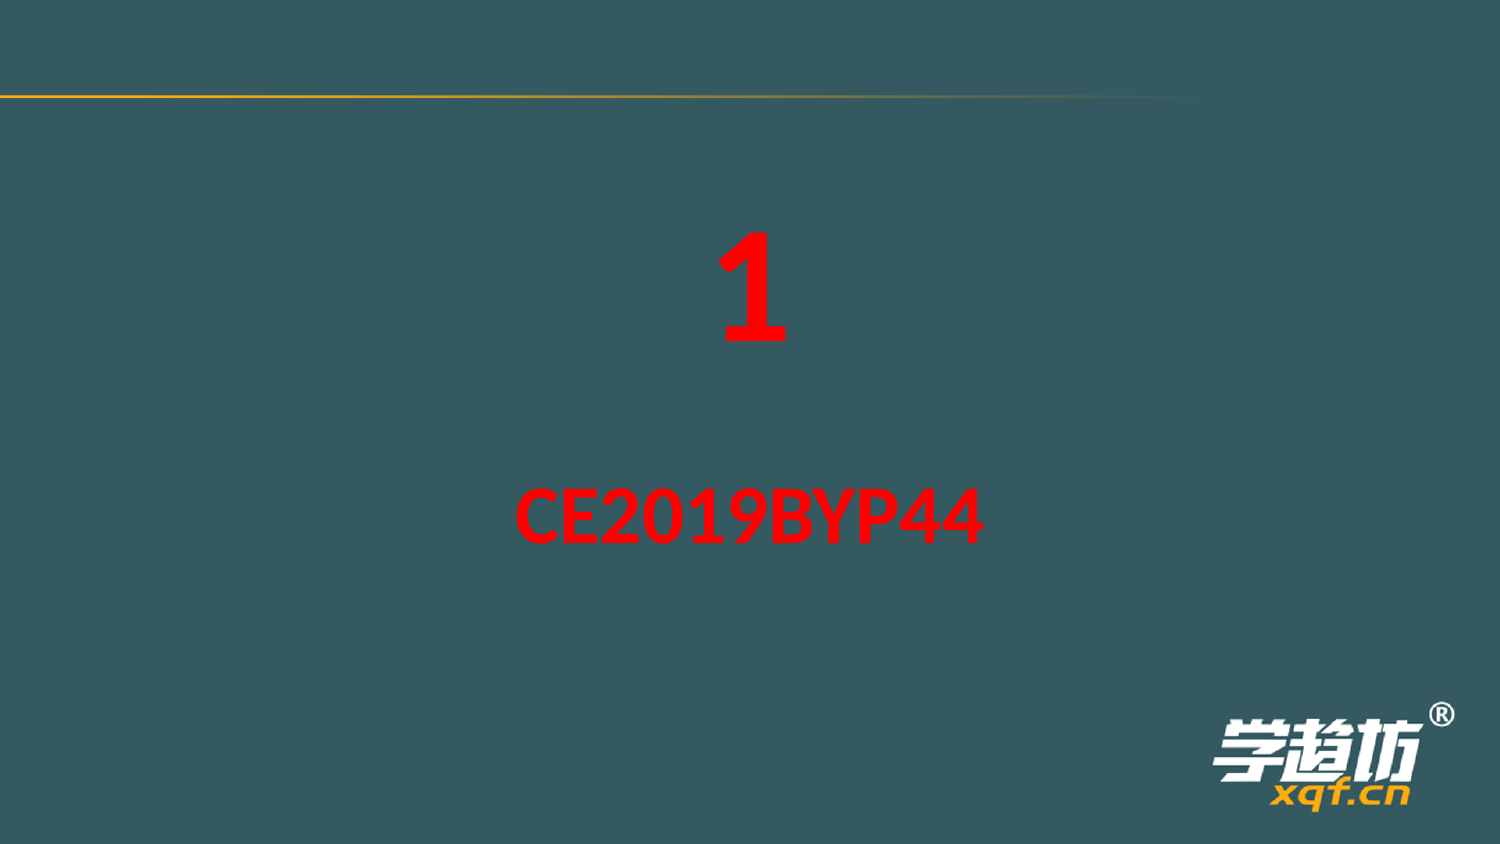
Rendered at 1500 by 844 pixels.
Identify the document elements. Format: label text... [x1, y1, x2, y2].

text_box CE2019BYP44 [125, 453, 1375, 568]
text_box 1 [125, 166, 1375, 382]
picture [0, 0, 1500, 844]
